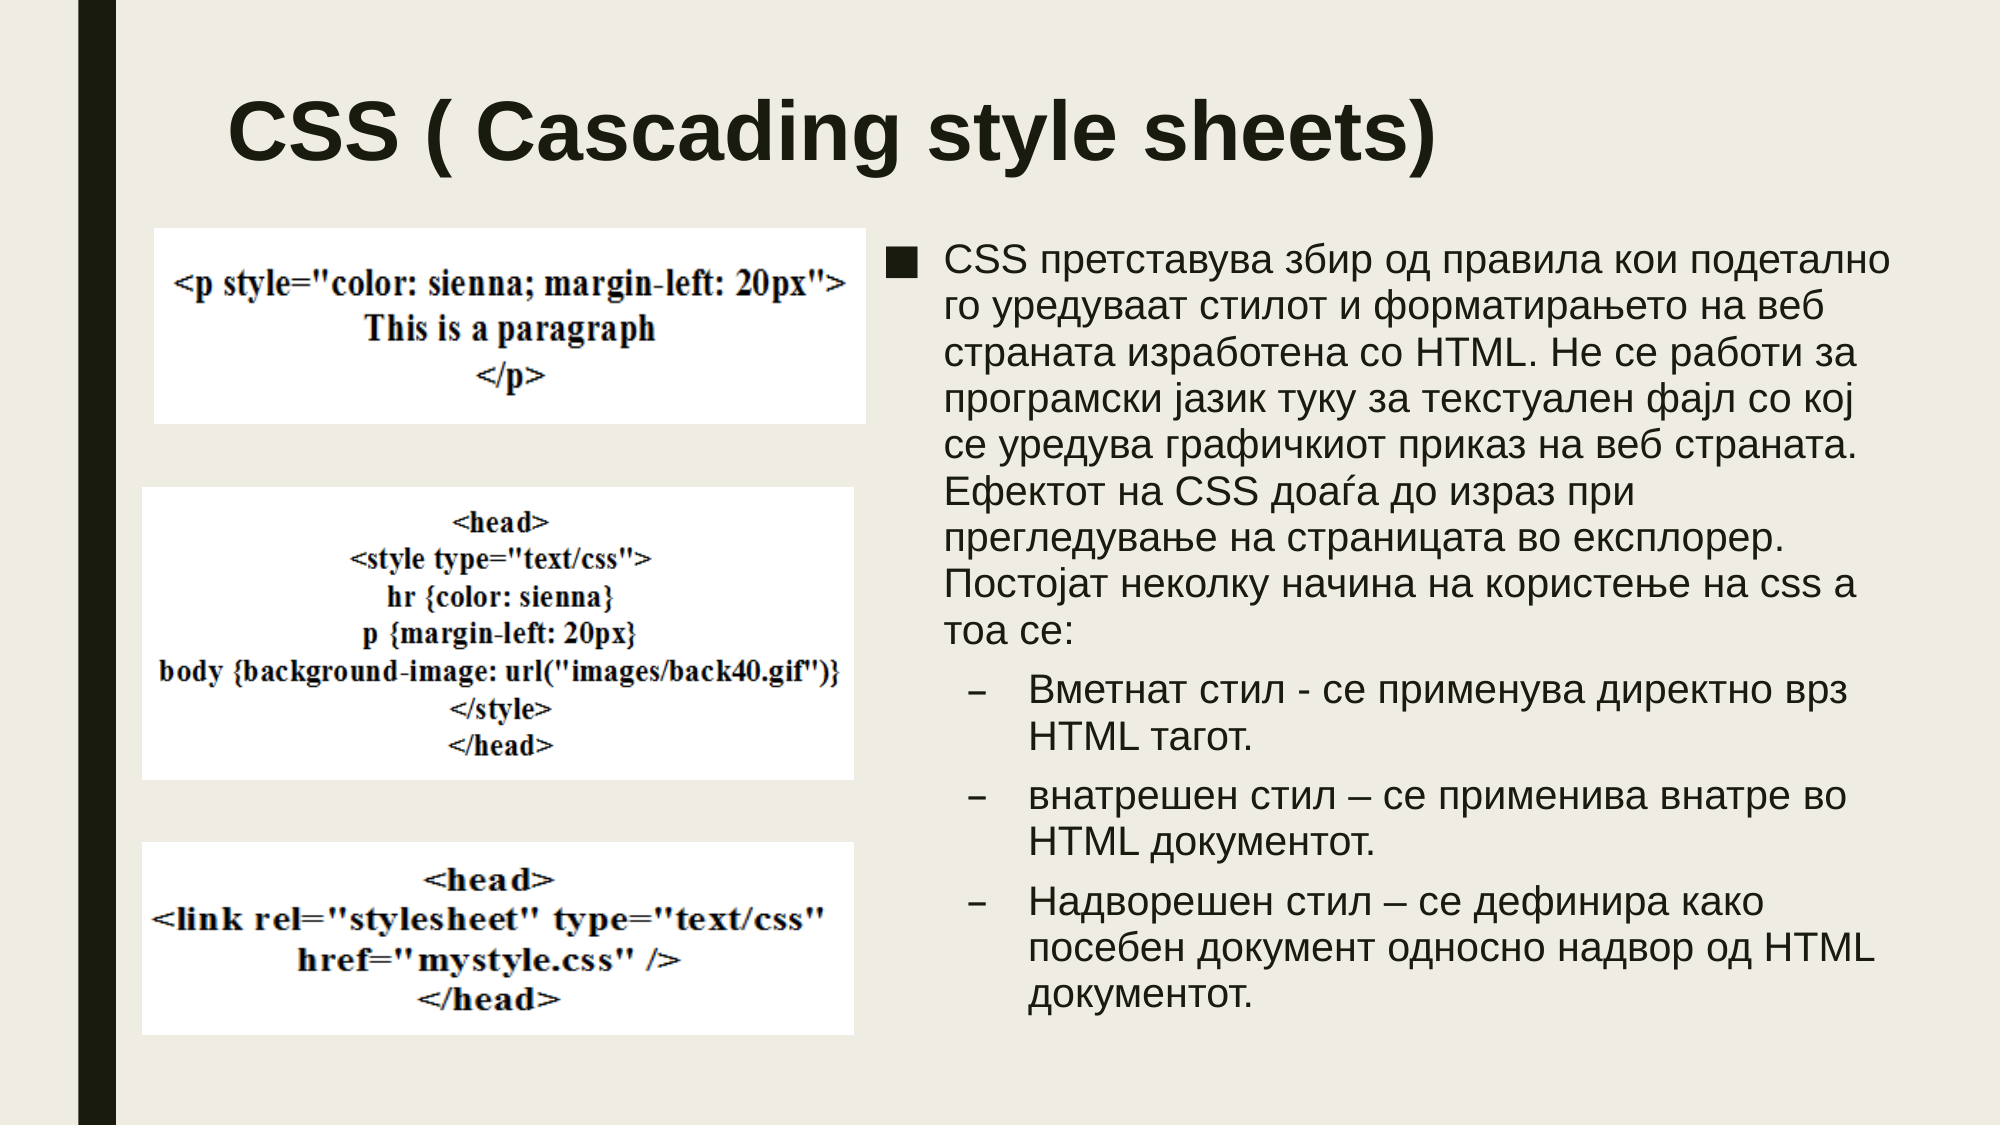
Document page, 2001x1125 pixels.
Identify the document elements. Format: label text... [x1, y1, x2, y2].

picture [154, 228, 866, 424]
list CSS претставува збир од правила кои подетално го уредуваат стилот и форматирањето на веб страната изработена со HTML. Не се работи за програмски јазик туку за текстуален фајл со кој се уредува графичкиот приказ на веб страната. Ефектот на CSS доаѓа до израз при прегледување на страницата во експлорер. Постојат неколку начина на користење на сѕѕ а тоа се: Вметнат стил - се применува директно врз HTML тагот. внатрешен стил – се применива внатре во HTML документот. Надворешен стил – се дефинира како посебен документ односно надвор од HTML документот. [867, 228, 1918, 1025]
picture [142, 842, 854, 1035]
title CSS ( Cascading style sheets) [212, 80, 1788, 187]
picture [142, 486, 854, 780]
